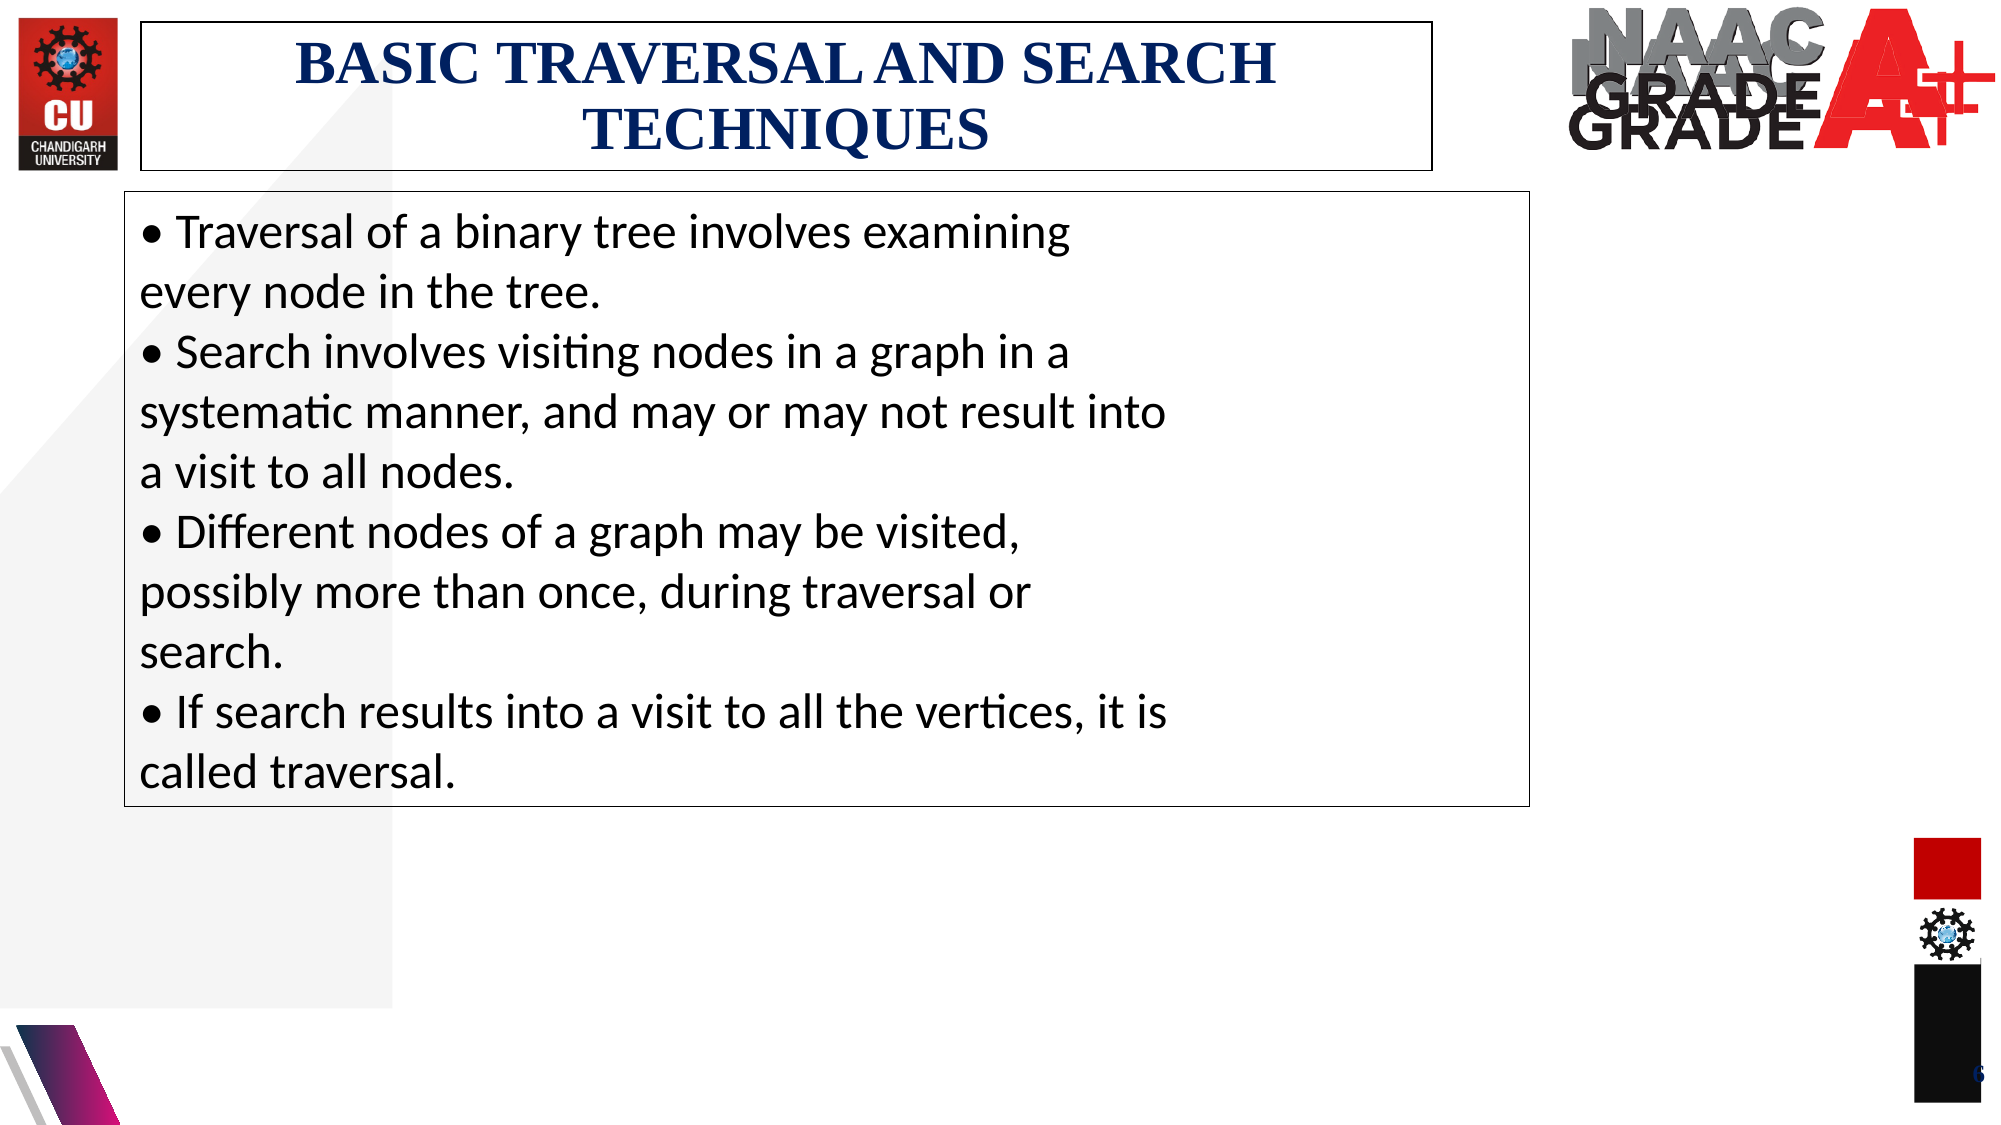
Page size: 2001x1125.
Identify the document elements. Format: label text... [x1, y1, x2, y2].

title BASIC TRAVERSAL AND SEARCH TECHNIQUES [140, 21, 1433, 171]
picture [18, 17, 118, 171]
text_box • Traversal of a binary tree involves examining every node in the tree. • Search involves visiting nodes in a graph in a systematic manner, and may or may not result into a visit to all nodes. • Different nodes of a graph may be visited, possibly more than once, during traversal or search. • If search results into a visit to all the vertices, it is called traversal. [124, 191, 1530, 807]
picture [1568, 6, 1998, 150]
slide_number 6 [1550, 1042, 2000, 1103]
